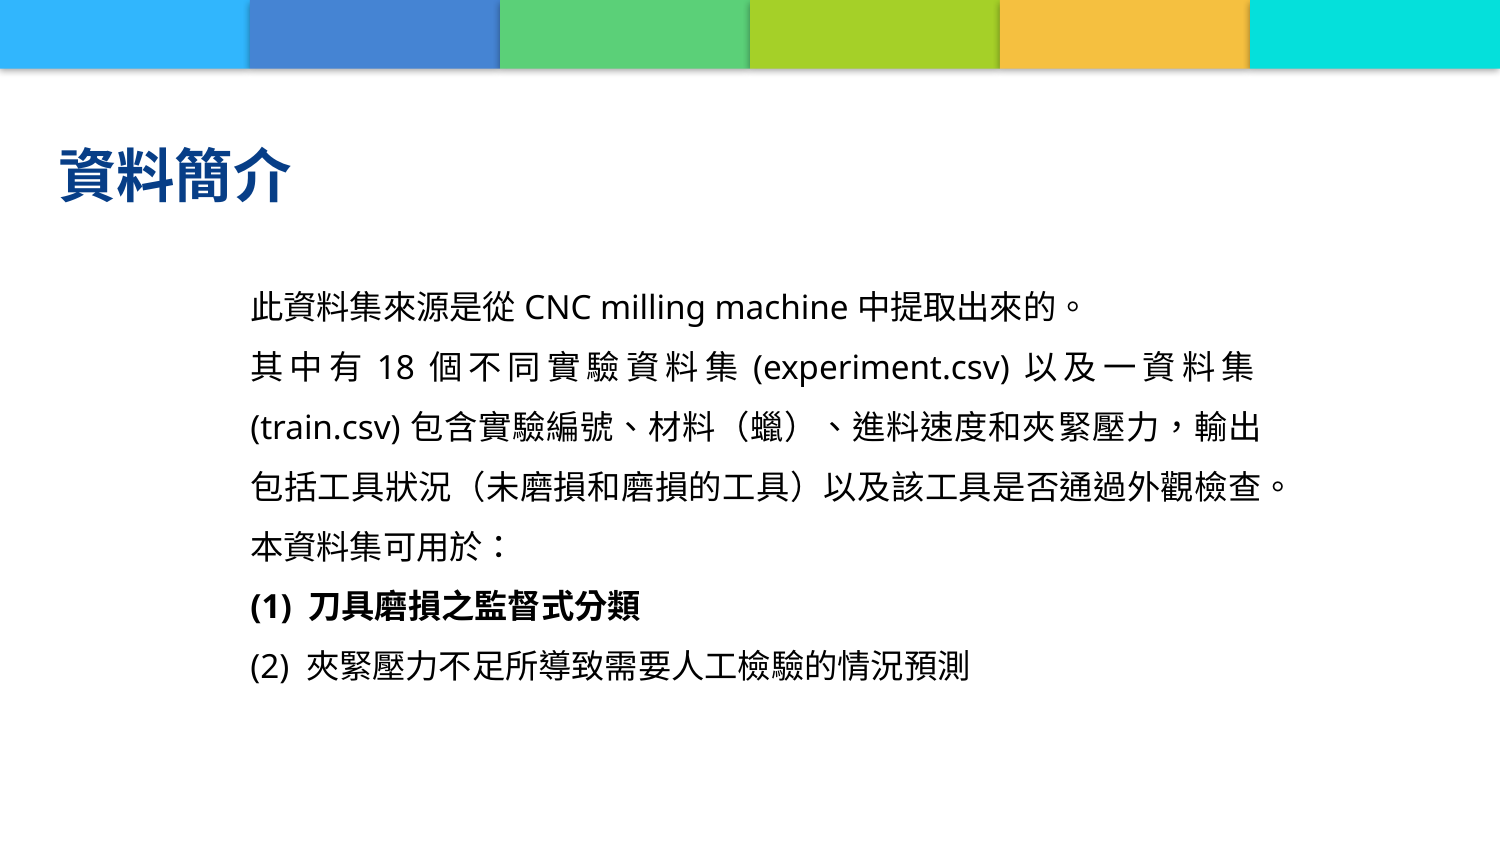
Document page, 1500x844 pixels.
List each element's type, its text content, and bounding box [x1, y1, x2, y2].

text_box 此資料集來源是從CNC milling machine中提取出來的。 其中有18個不同實驗資料集(experiment.csv)以及一資料集(train.csv)包含實驗編號、材料（蠟）、進料速度和夾​​緊壓力，輸出包括工具狀況（未磨損和磨損的工具）以及該工具是否通過外觀檢查。 本資料集可用於： (1) 刀具磨損之監督式分類 (2) 夾緊壓力不足所導致需要人工檢驗的情況預測 [235, 258, 1279, 693]
text_box 資料簡介 [43, 131, 571, 217]
